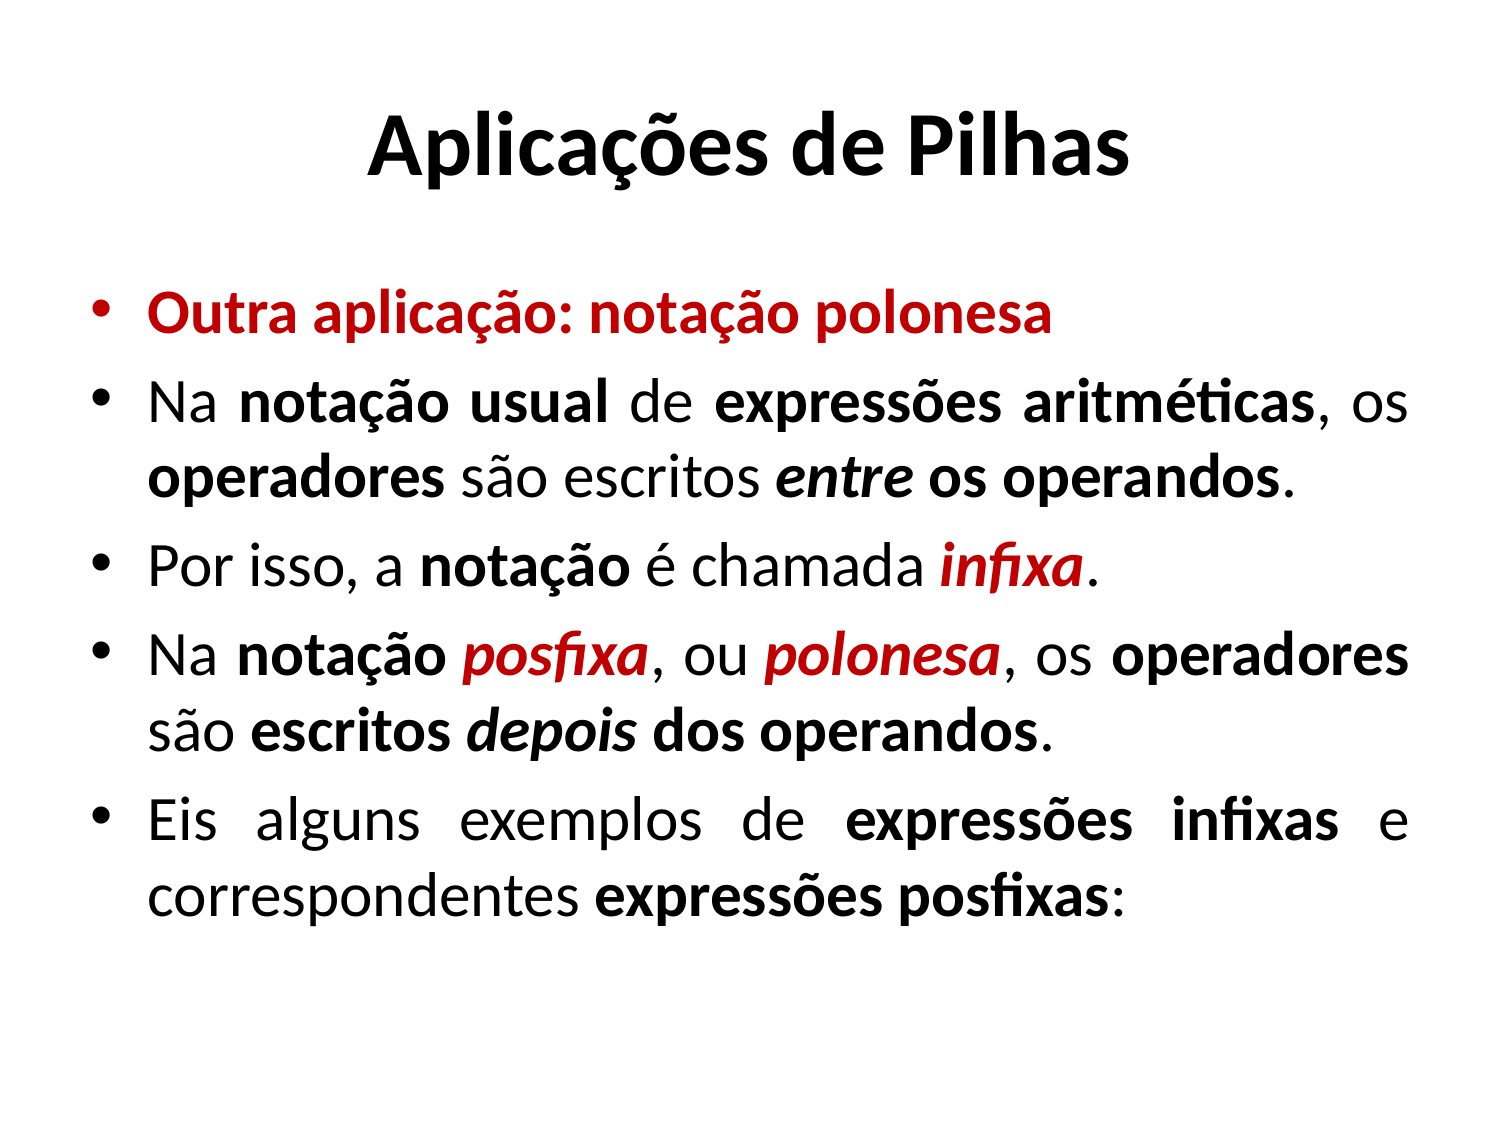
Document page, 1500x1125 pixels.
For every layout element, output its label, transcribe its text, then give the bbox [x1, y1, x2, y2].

title Aplicações de Pilhas [75, 45, 1425, 233]
list Outra aplicação: notação polonesa Na notação usual de expressões aritméticas, os operadores são escritos entre os operandos. Por isso, a notação é chamada infixa. Na notação posfixa, ou polonesa, os operadores são escritos depois dos operandos. Eis alguns exemplos de expressões infixas e correspondentes expressões posfixas: [75, 262, 1425, 1005]
